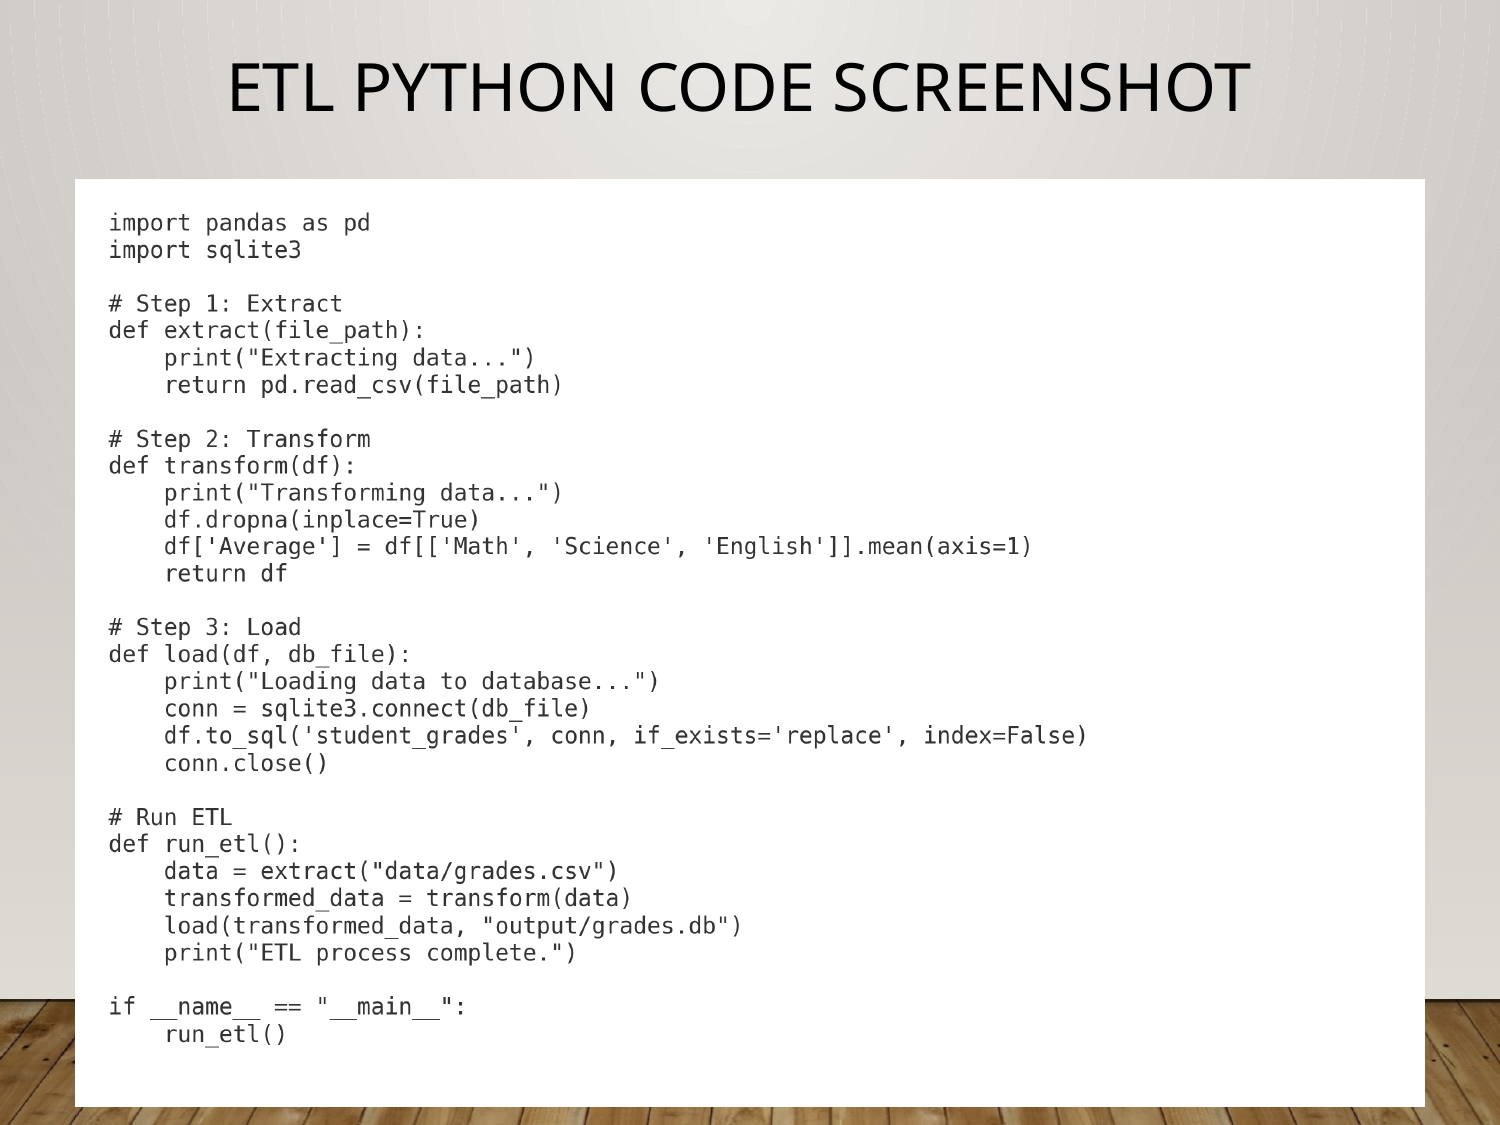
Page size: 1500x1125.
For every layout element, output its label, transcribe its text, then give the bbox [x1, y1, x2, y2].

title ETL Python Code Screenshot [211, 45, 1289, 179]
picture [0, 179, 1500, 1125]
